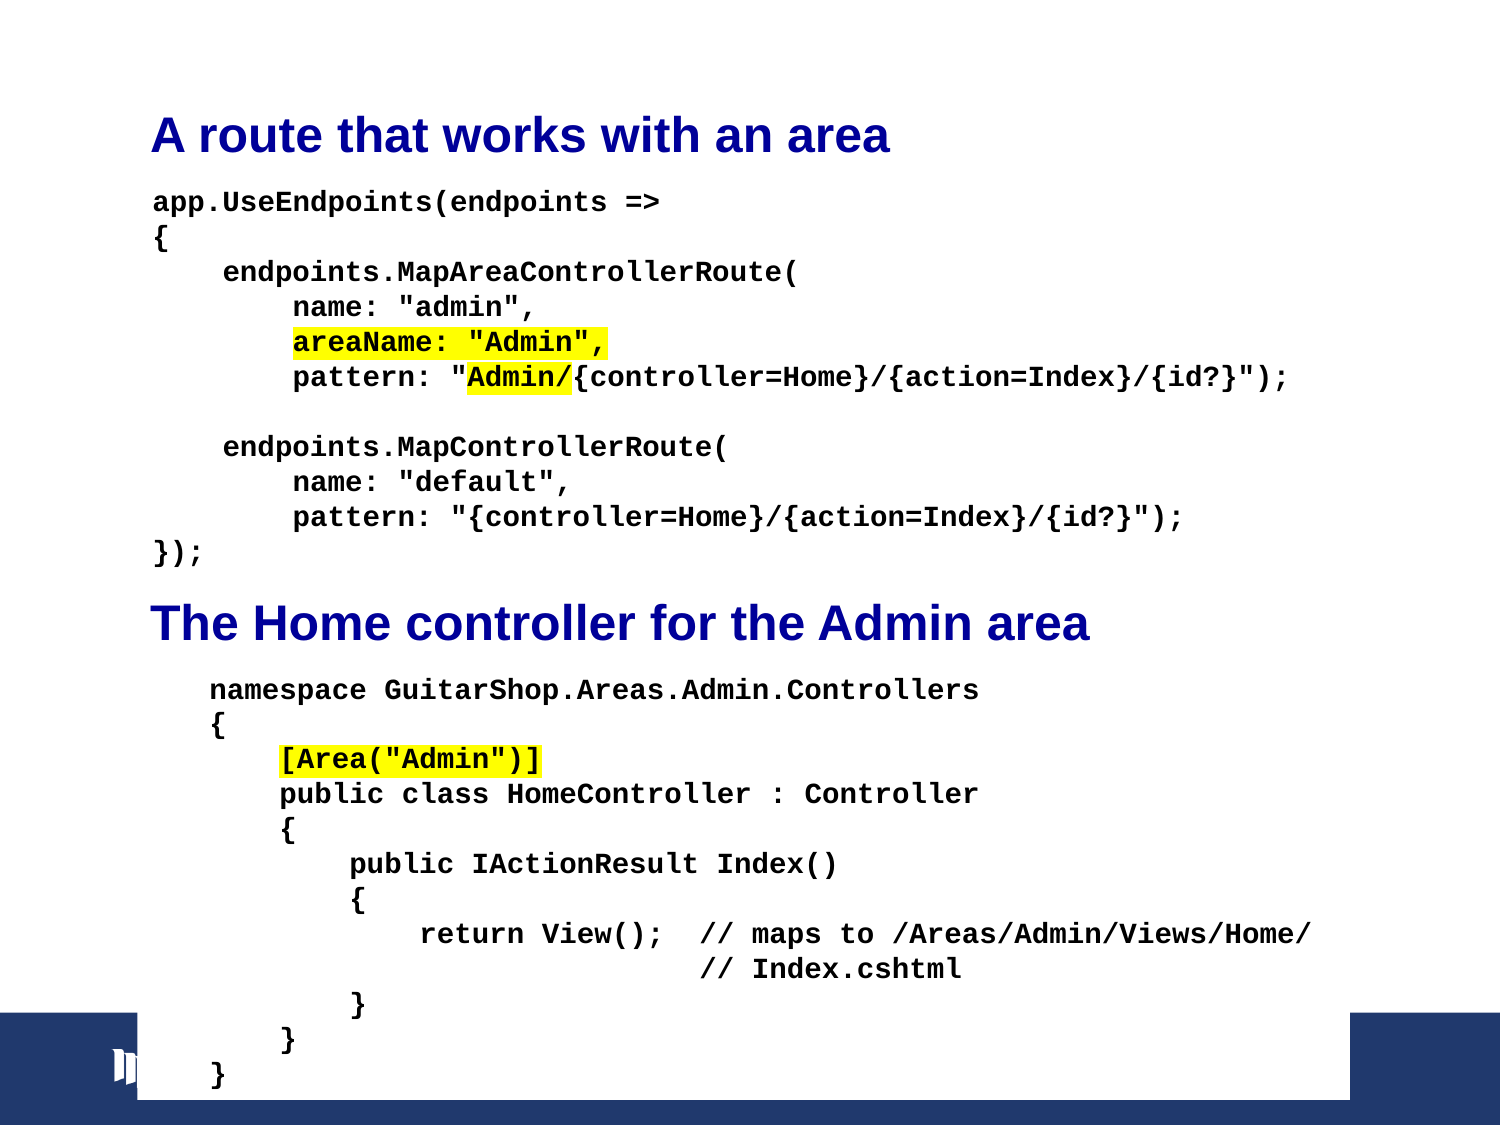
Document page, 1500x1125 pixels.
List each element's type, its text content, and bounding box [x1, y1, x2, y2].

list app.UseEndpoints(endpoints => { endpoints.MapAreaControllerRoute( name: "admin", areaName: "Admin", pattern: "Admin/{controller=Home}/{action=Index}/{id?}"); endpoints.MapControllerRoute( name: "default", pattern: "{controller=Home}/{action=Index}/{id?}"); }); [137, 174, 1350, 662]
text_box namespace GuitarShop.Areas.Admin.Controllers { [Area("Admin")] public class HomeController : Controller { public IActionResult Index() { return View(); // maps to /Areas/Admin/Views/Home/ // Index.cshtml } } } [137, 662, 1350, 1100]
picture [111, 1049, 137, 1088]
title A route that works with an area [150, 102, 1350, 164]
text_box The Home controller for the Admin area [149, 590, 1350, 651]
